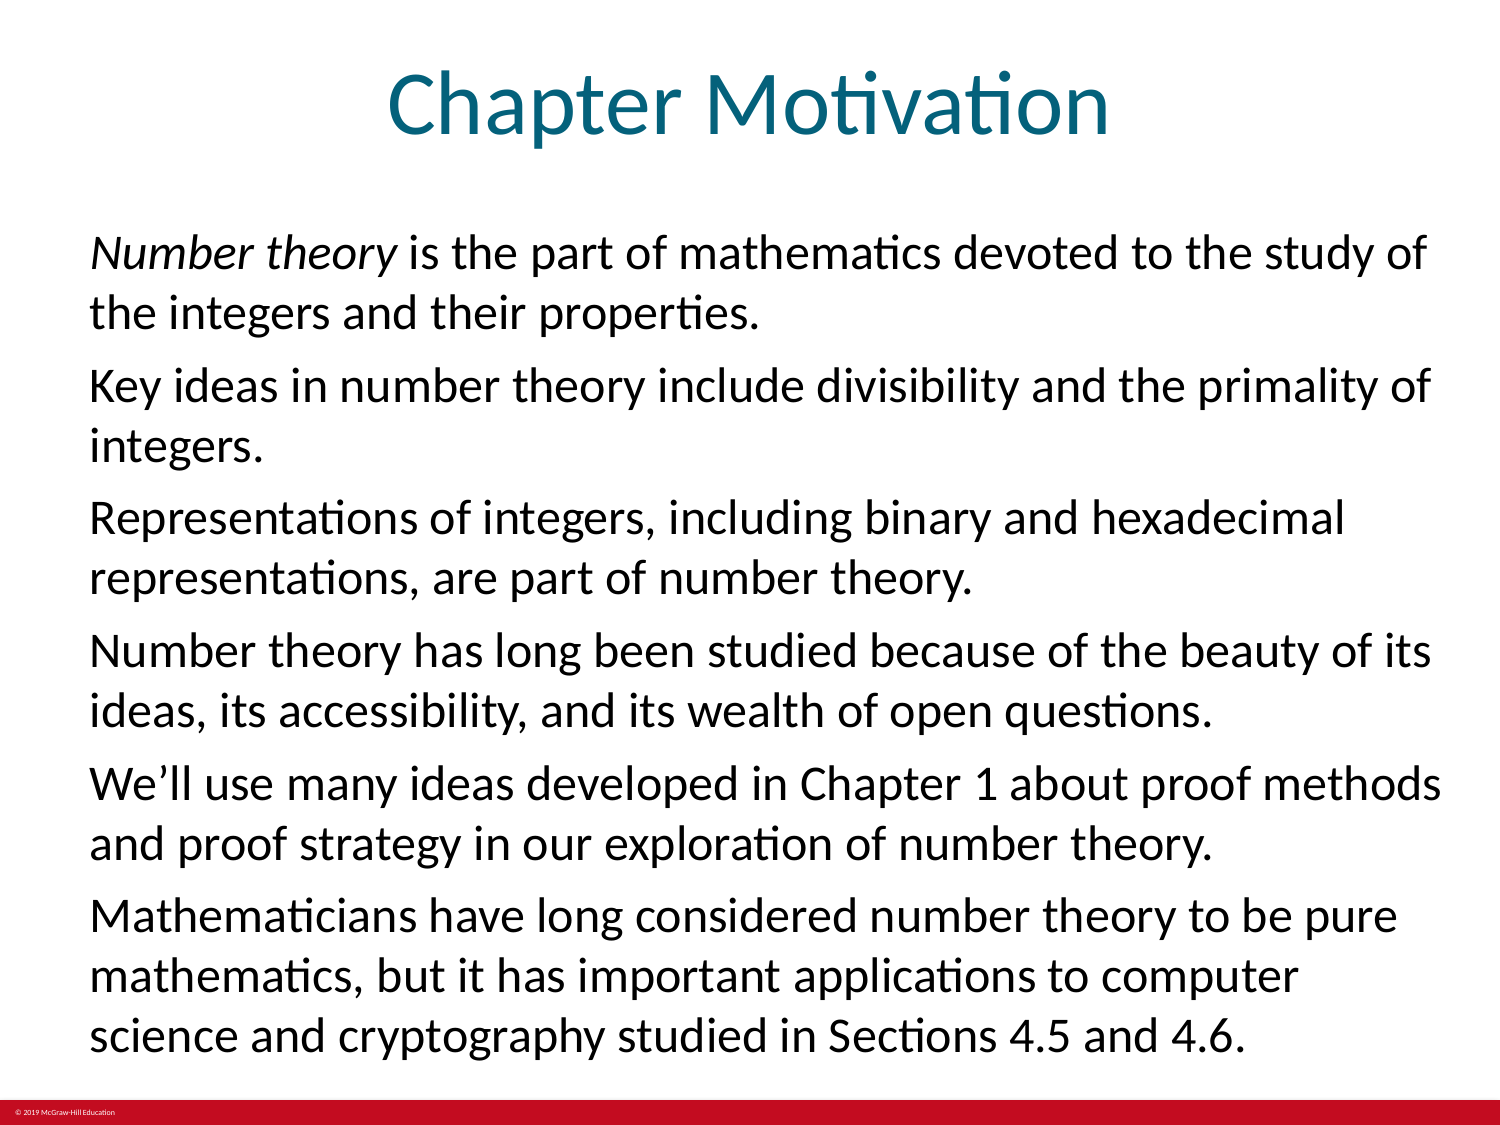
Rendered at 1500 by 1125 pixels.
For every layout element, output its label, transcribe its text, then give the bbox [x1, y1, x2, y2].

title Chapter Motivation [0, 0, 1500, 195]
list Number theory is the part of mathematics devoted to the study of the integers and their properties. Key ideas in number theory include divisibility and the primality of integers. Representations of integers, including binary and hexadecimal representations, are part of number theory. Number theory has long been studied because of the beauty of its ideas, its accessibility, and its wealth of open questions. We’ll use many ideas developed in Chapter 1 about proof methods and proof strategy in our exploration of number theory. Mathematicians have long considered number theory to be pure mathematics, but it has important applications to computer science and cryptography studied in Sections 4.5 and 4.6. [75, 212, 1463, 1075]
